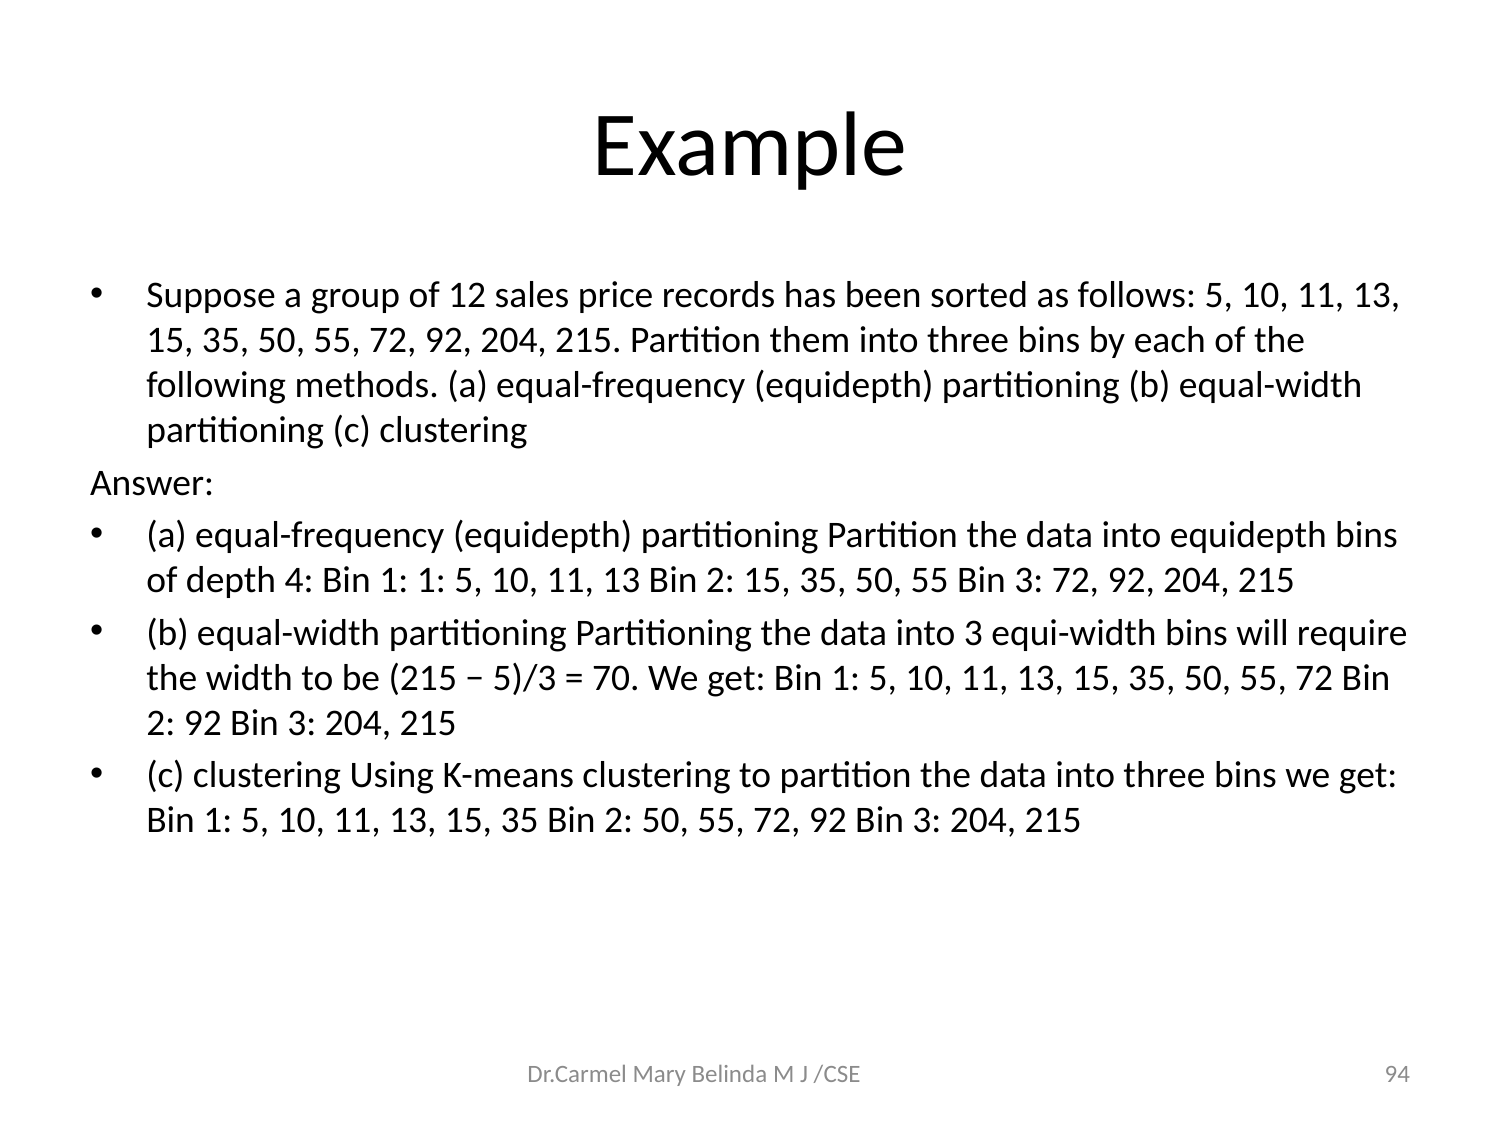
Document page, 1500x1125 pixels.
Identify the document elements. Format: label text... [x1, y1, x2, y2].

title Example [75, 45, 1425, 233]
list Suppose a group of 12 sales price records has been sorted as follows: 5, 10, 11, 13, 15, 35, 50, 55, 72, 92, 204, 215. Partition them into three bins by each of the following methods. (a) equal-frequency (equidepth) partitioning (b) equal-width partitioning (c) clustering Answer: (a) equal-frequency (equidepth) partitioning Partition the data into equidepth bins of depth 4: Bin 1: 1: 5, 10, 11, 13 Bin 2: 15, 35, 50, 55 Bin 3: 72, 92, 204, 215 (b) equal-width partitioning Partitioning the data into 3 equi-width bins will require the width to be (215 − 5)/3 = 70. We get: Bin 1: 5, 10, 11, 13, 15, 35, 50, 55, 72 Bin 2: 92 Bin 3: 204, 215 (c) clustering Using K-means clustering to partition the data into three bins we get: Bin 1: 5, 10, 11, 13, 15, 35 Bin 2: 50, 55, 72, 92 Bin 3: 204, 215 [75, 262, 1425, 1005]
footer Dr.Carmel Mary Belinda M J /CSE [512, 1042, 988, 1103]
slide_number 94 [1074, 1042, 1425, 1103]
